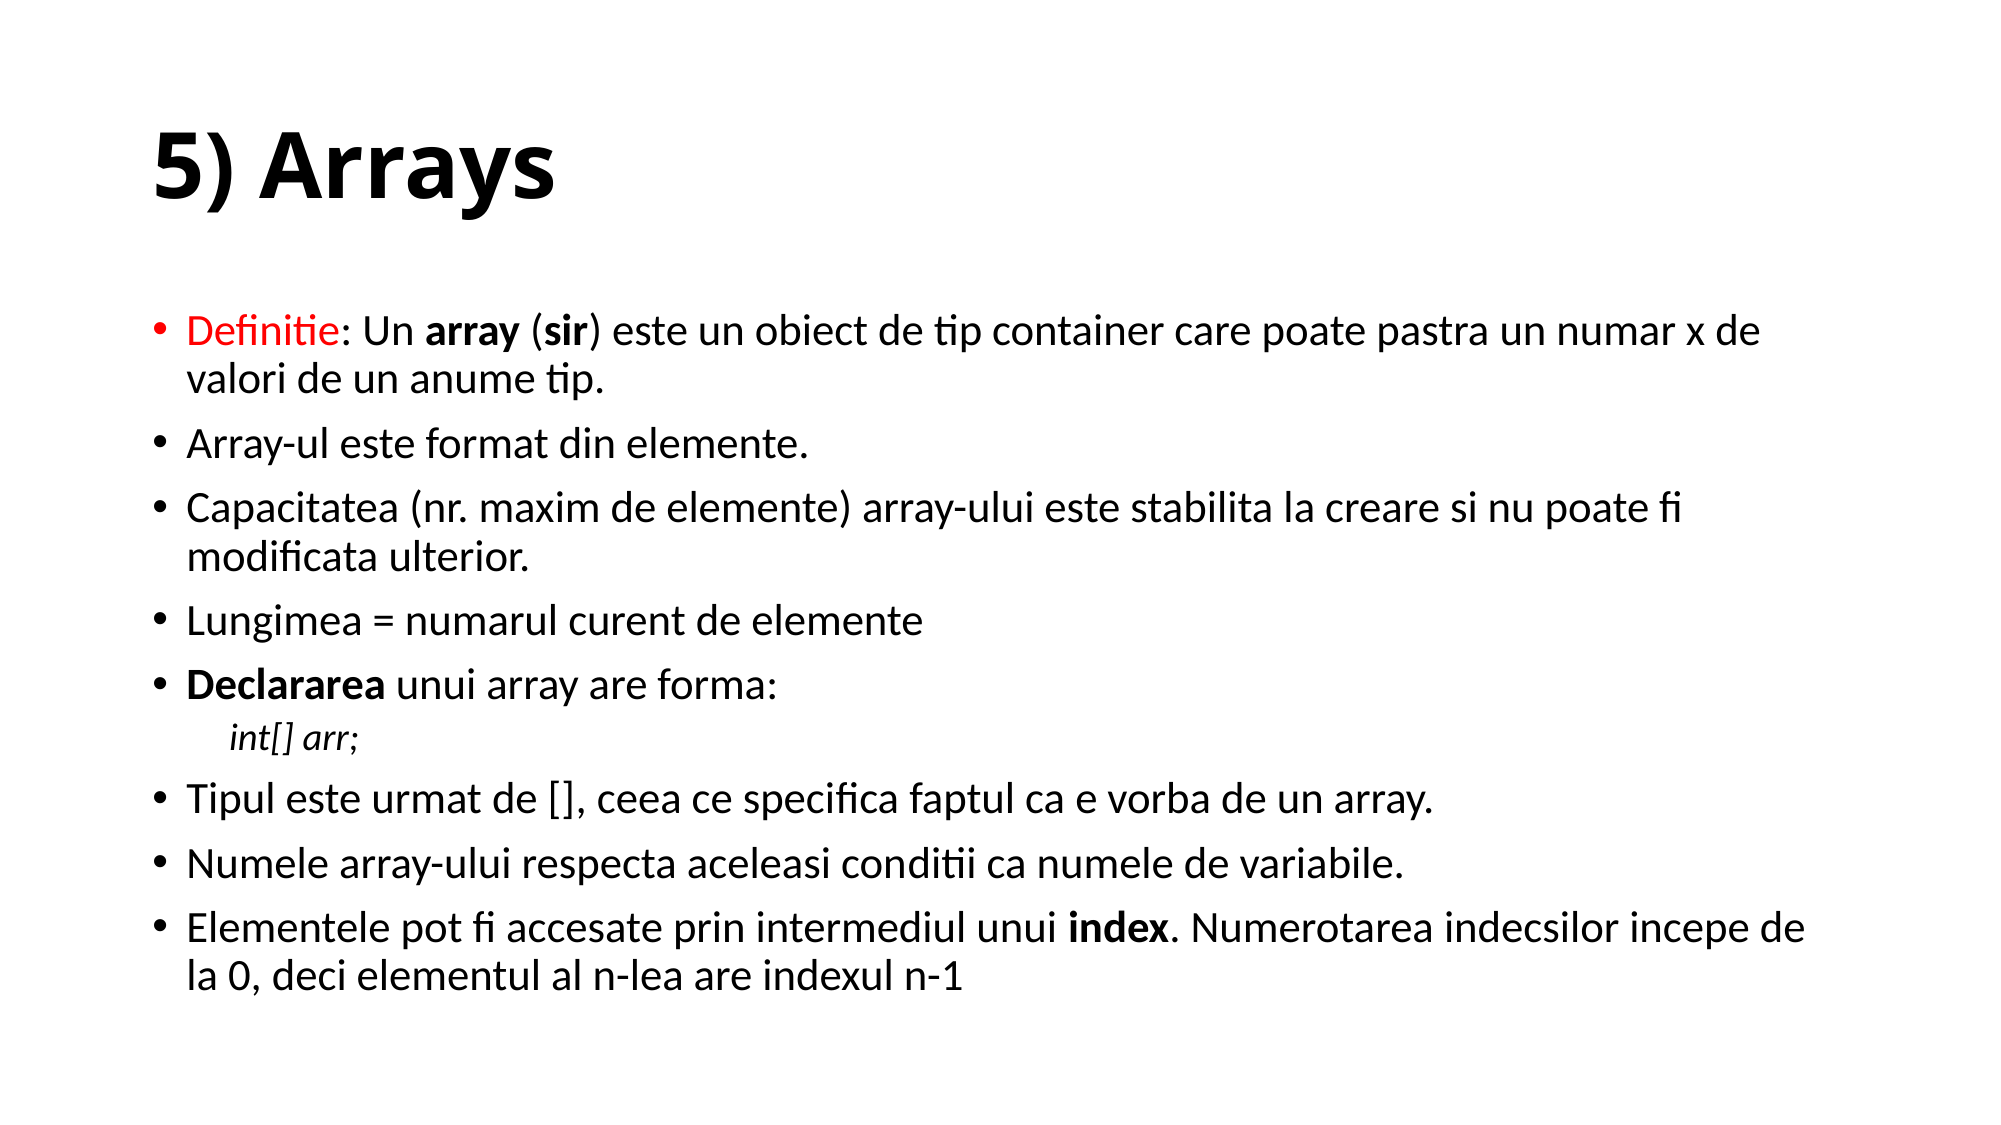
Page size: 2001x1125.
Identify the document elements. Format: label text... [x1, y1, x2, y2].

title 5) Arrays [137, 59, 1863, 278]
list Definitie: Un array (sir) este un obiect de tip container care poate pastra un numar x de valori de un anume tip. Array-ul este format din elemente. Capacitatea (nr. maxim de elemente) array-ului este stabilita la creare si nu poate fi modificata ulterior. Lungimea = numarul curent de elemente Declararea unui array are forma: int[] arr; Tipul este urmat de [], ceea ce specifica faptul ca e vorba de un array. Numele array-ului respecta aceleasi conditii ca numele de variabile. Elementele pot fi accesate prin intermediul unui index. Numerotarea indecsilor incepe de la 0, deci elementul al n-lea are indexul n-1 [137, 299, 1863, 1014]
